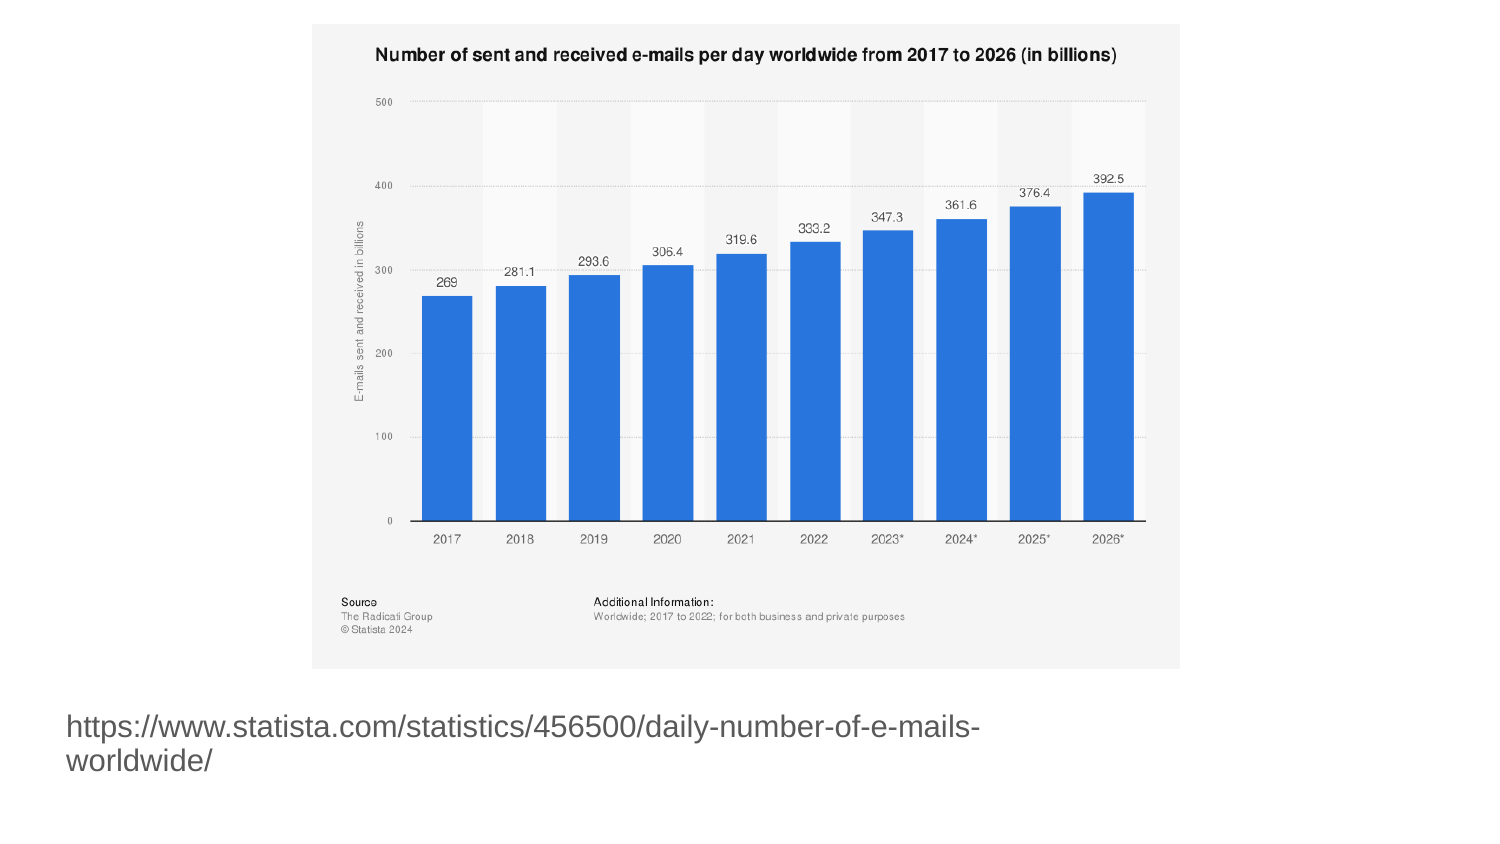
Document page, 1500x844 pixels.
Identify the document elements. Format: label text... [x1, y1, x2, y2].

picture [312, 24, 1180, 670]
list https://www.statista.com/statistics/456500/daily-number-of-e-mails-worldwide/ [51, 694, 1036, 794]
